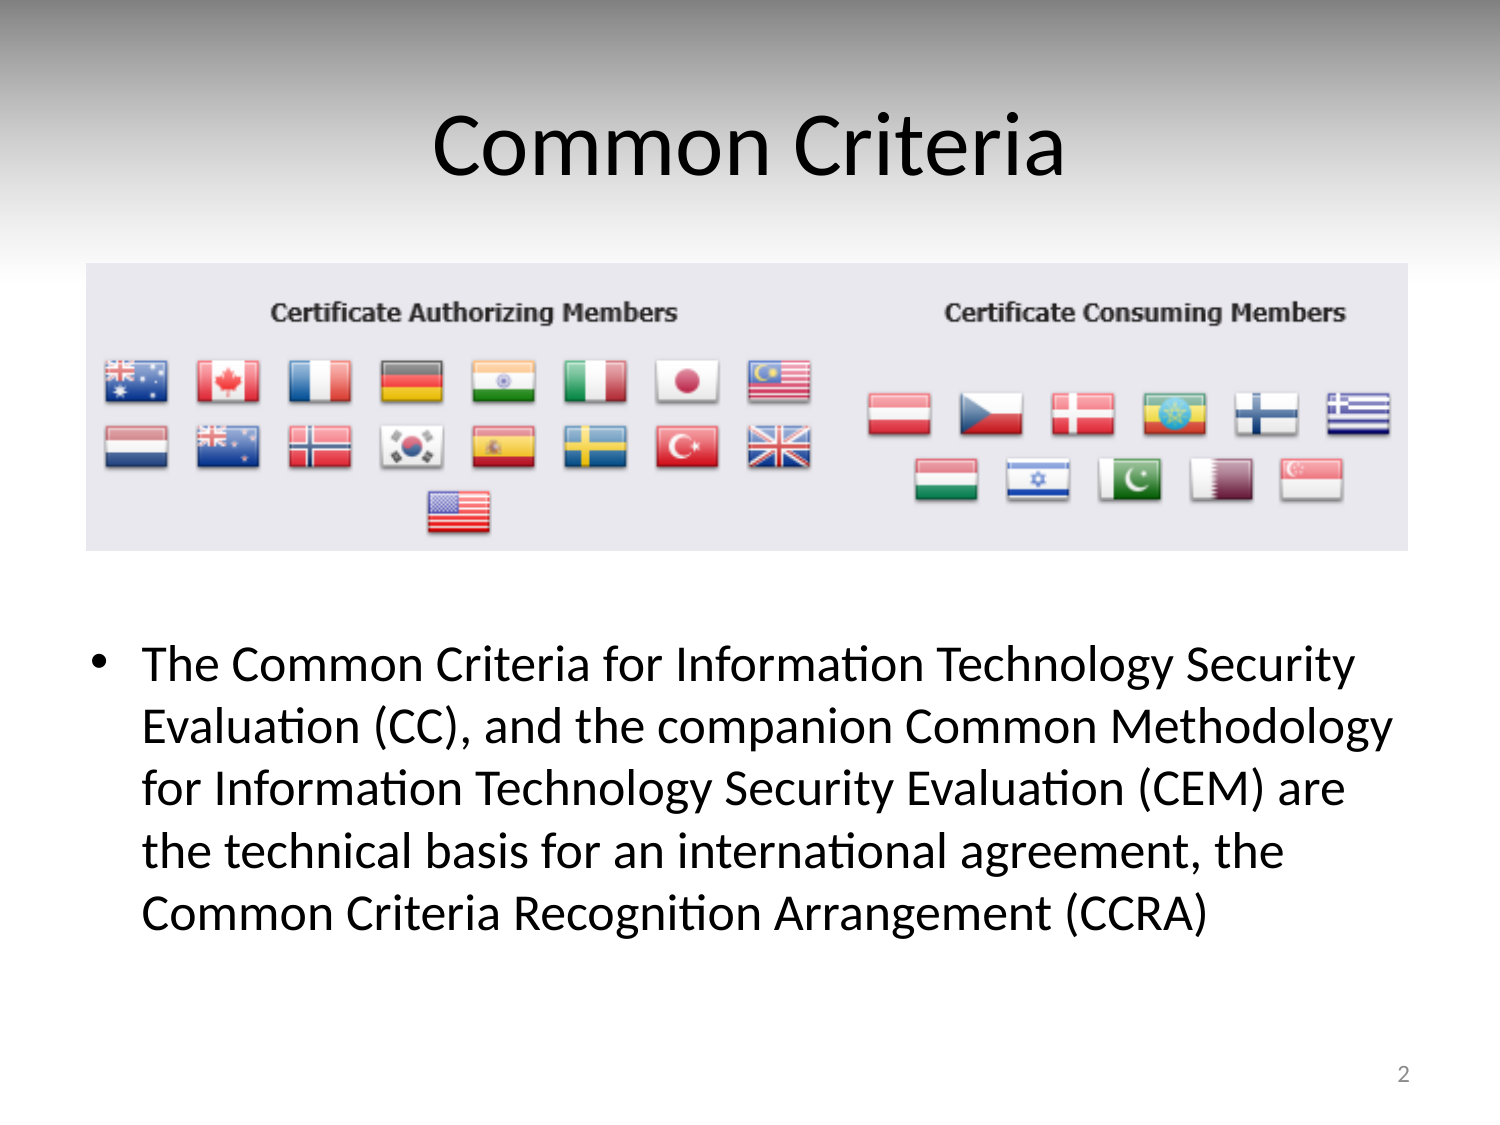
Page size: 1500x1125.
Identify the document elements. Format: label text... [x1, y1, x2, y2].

slide_number 2 [1074, 1042, 1425, 1103]
picture [86, 262, 1409, 551]
list The Common Criteria for Information Technology Security Evaluation (CC), and the companion Common Methodology for Information Technology Security Evaluation (CEM) are the technical basis for an international agreement, the Common Criteria Recognition Arrangement (CCRA) [75, 621, 1425, 1005]
title Common Criteria [75, 45, 1425, 233]
